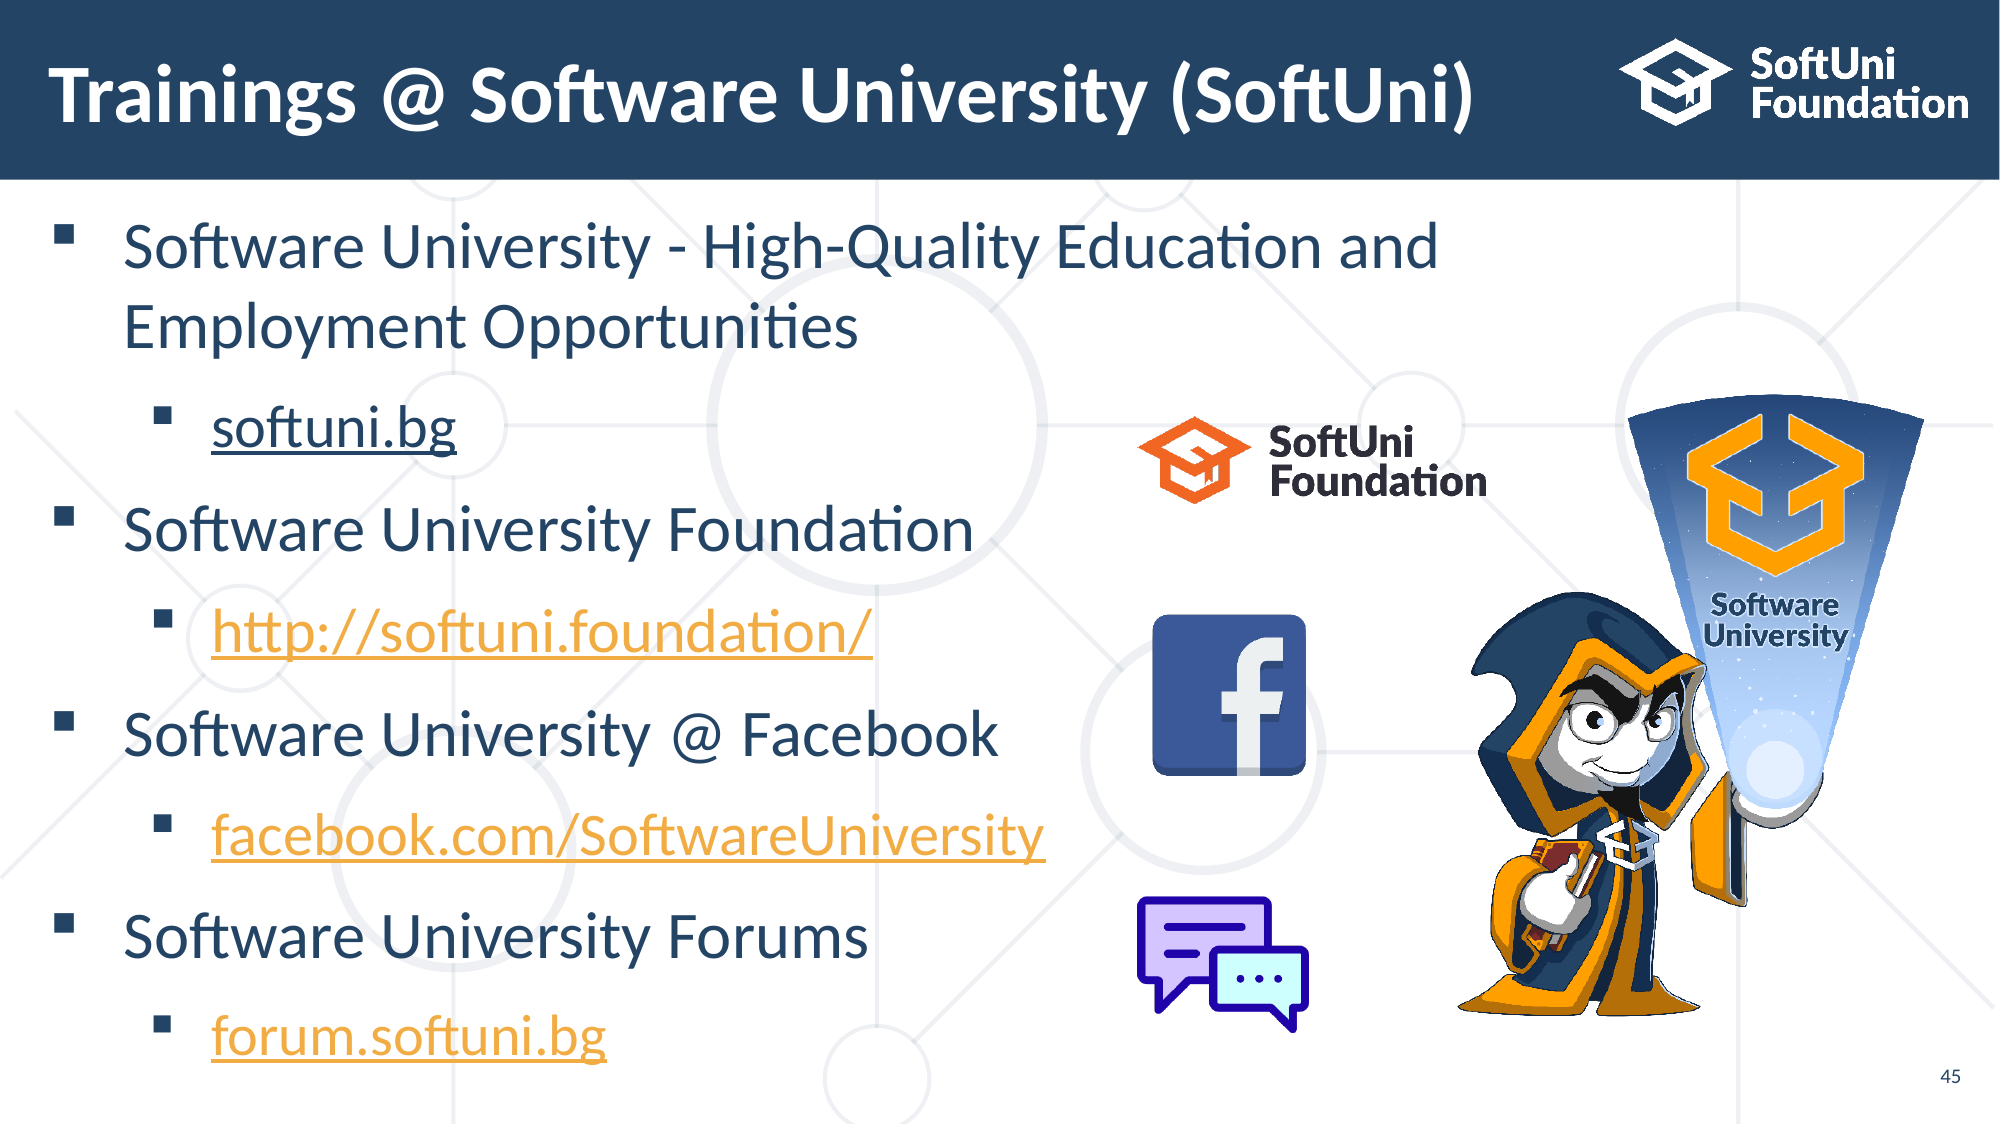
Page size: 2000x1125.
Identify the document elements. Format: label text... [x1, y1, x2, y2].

picture [1136, 337, 1967, 1073]
picture [1136, 599, 1321, 784]
picture [1618, 38, 1968, 126]
list Software University - High-Quality Education and Employment Opportunities softuni.bg Software University Foundation http://softuni.foundation/ Software University @ Facebook facebook.com/SoftwareUniversity Software University Forums forum.softuni.bg [31, 196, 1970, 1050]
picture [1136, 878, 1309, 1051]
slide_number 45 [1896, 1078, 1968, 1101]
title Trainings @ Software University (SoftUni) [31, 16, 1591, 162]
